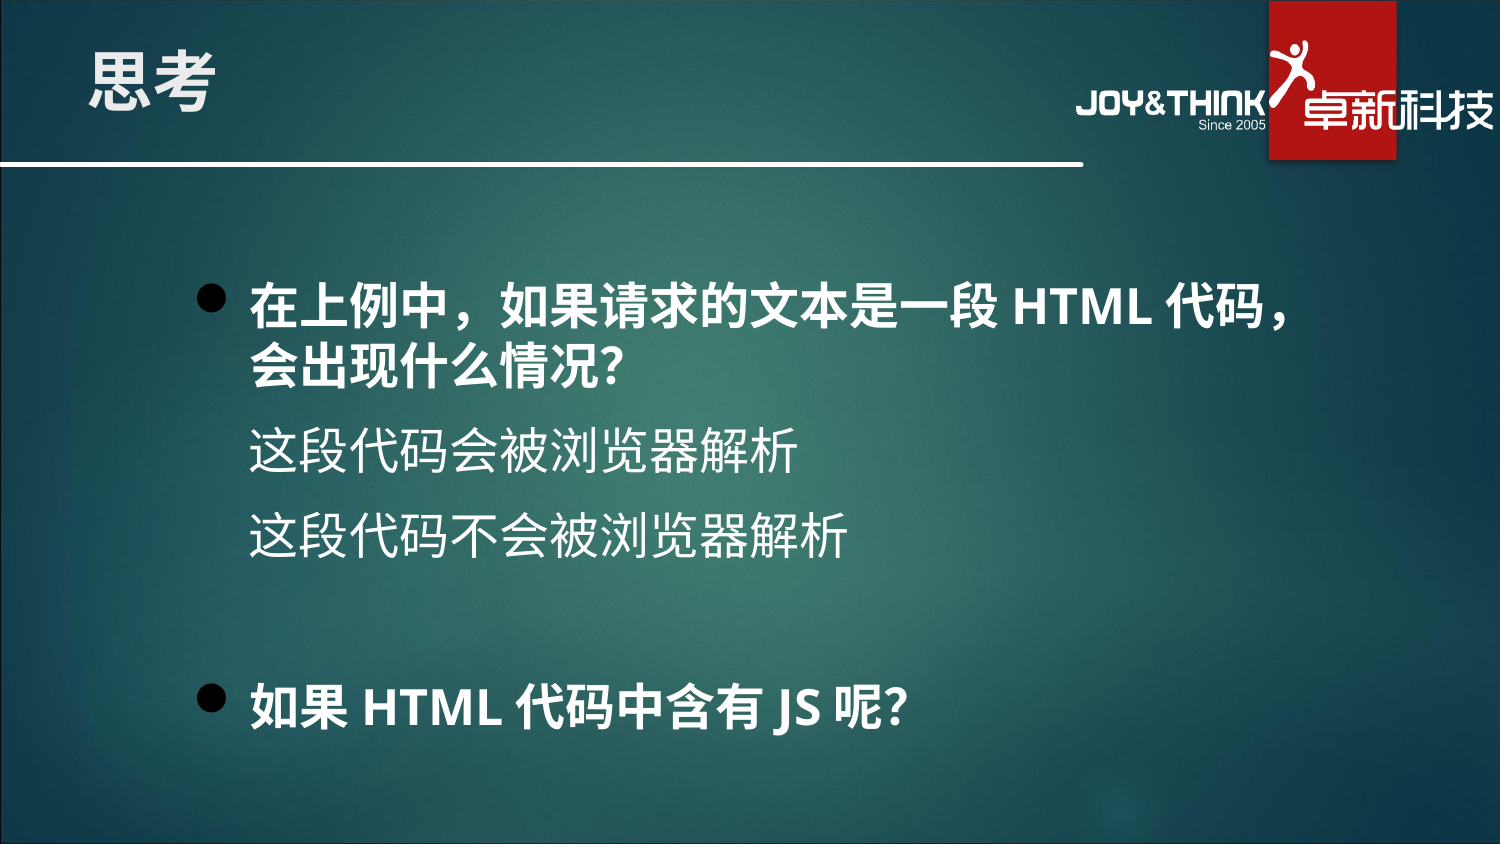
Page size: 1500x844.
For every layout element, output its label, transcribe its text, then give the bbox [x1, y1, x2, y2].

title 思考 [75, 33, 1425, 175]
picture [0, 0, 1500, 844]
text_box 在上例中，如果请求的文本是一段HTML代码，会出现什么情况？ 这段代码会被浏览器解析 这段代码不会被浏览器解析 如果HTML代码中含有JS呢？ [178, 267, 1323, 743]
